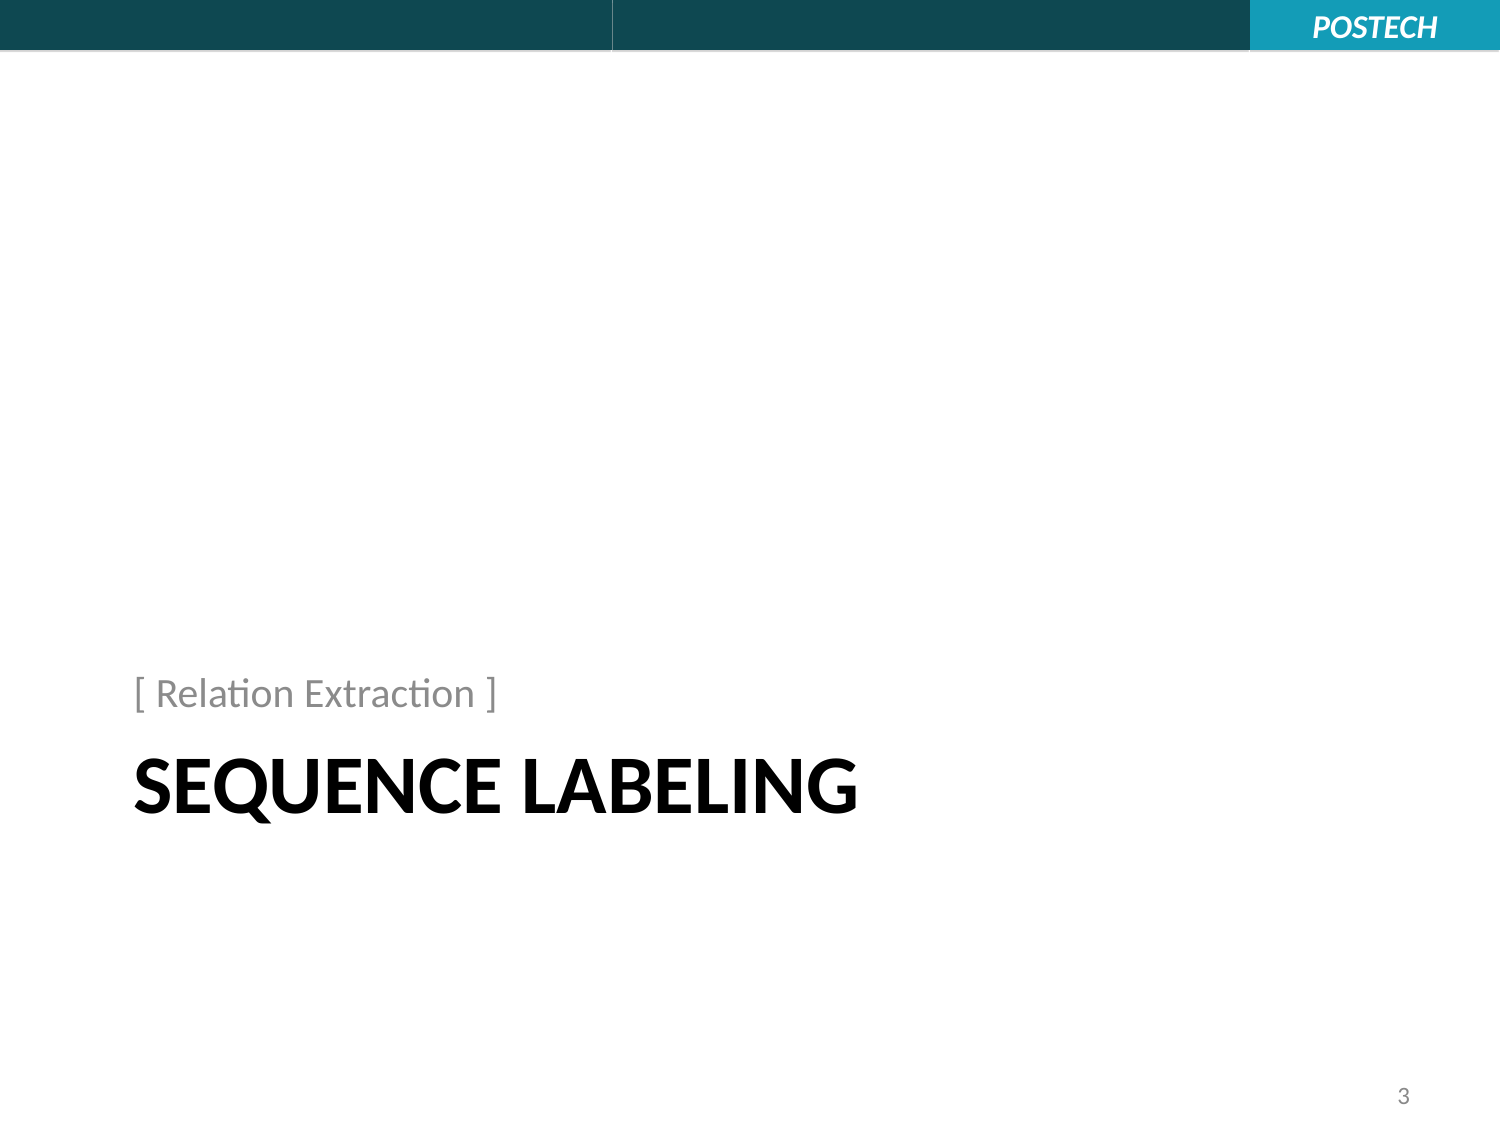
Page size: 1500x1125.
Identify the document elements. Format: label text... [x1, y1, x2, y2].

list [ Relation Extraction ] [118, 476, 1394, 724]
slide_number 3 [1074, 1074, 1425, 1116]
title Sequence Labeling [118, 724, 1394, 947]
